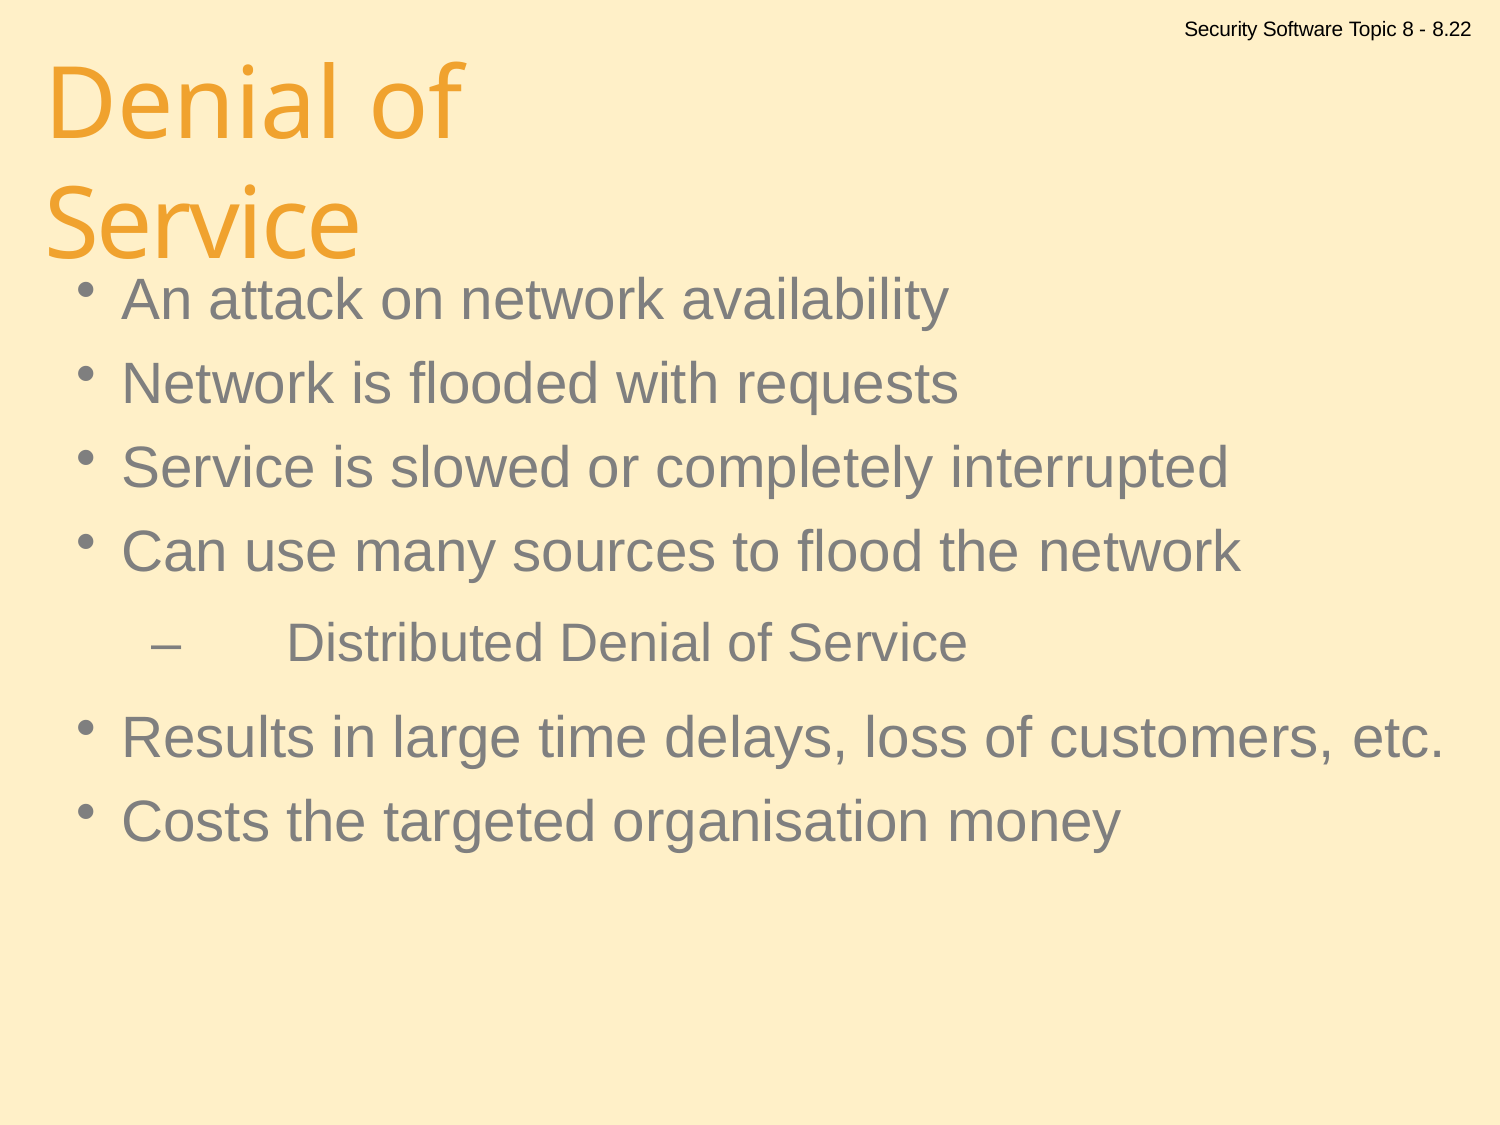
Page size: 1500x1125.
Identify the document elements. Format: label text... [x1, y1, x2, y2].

text_box Security Software Topic 8 - 8.22 [1182, 13, 1488, 41]
title Denial of Service [42, 36, 741, 279]
text_box An attack on network availability Network is flooded with requests Service is slowed or completely interrupted Can use many sources to flood the network – Distributed Denial of Service Results in large time delays, loss of customers, etc. Costs the targeted organisation money [74, 245, 1451, 854]
